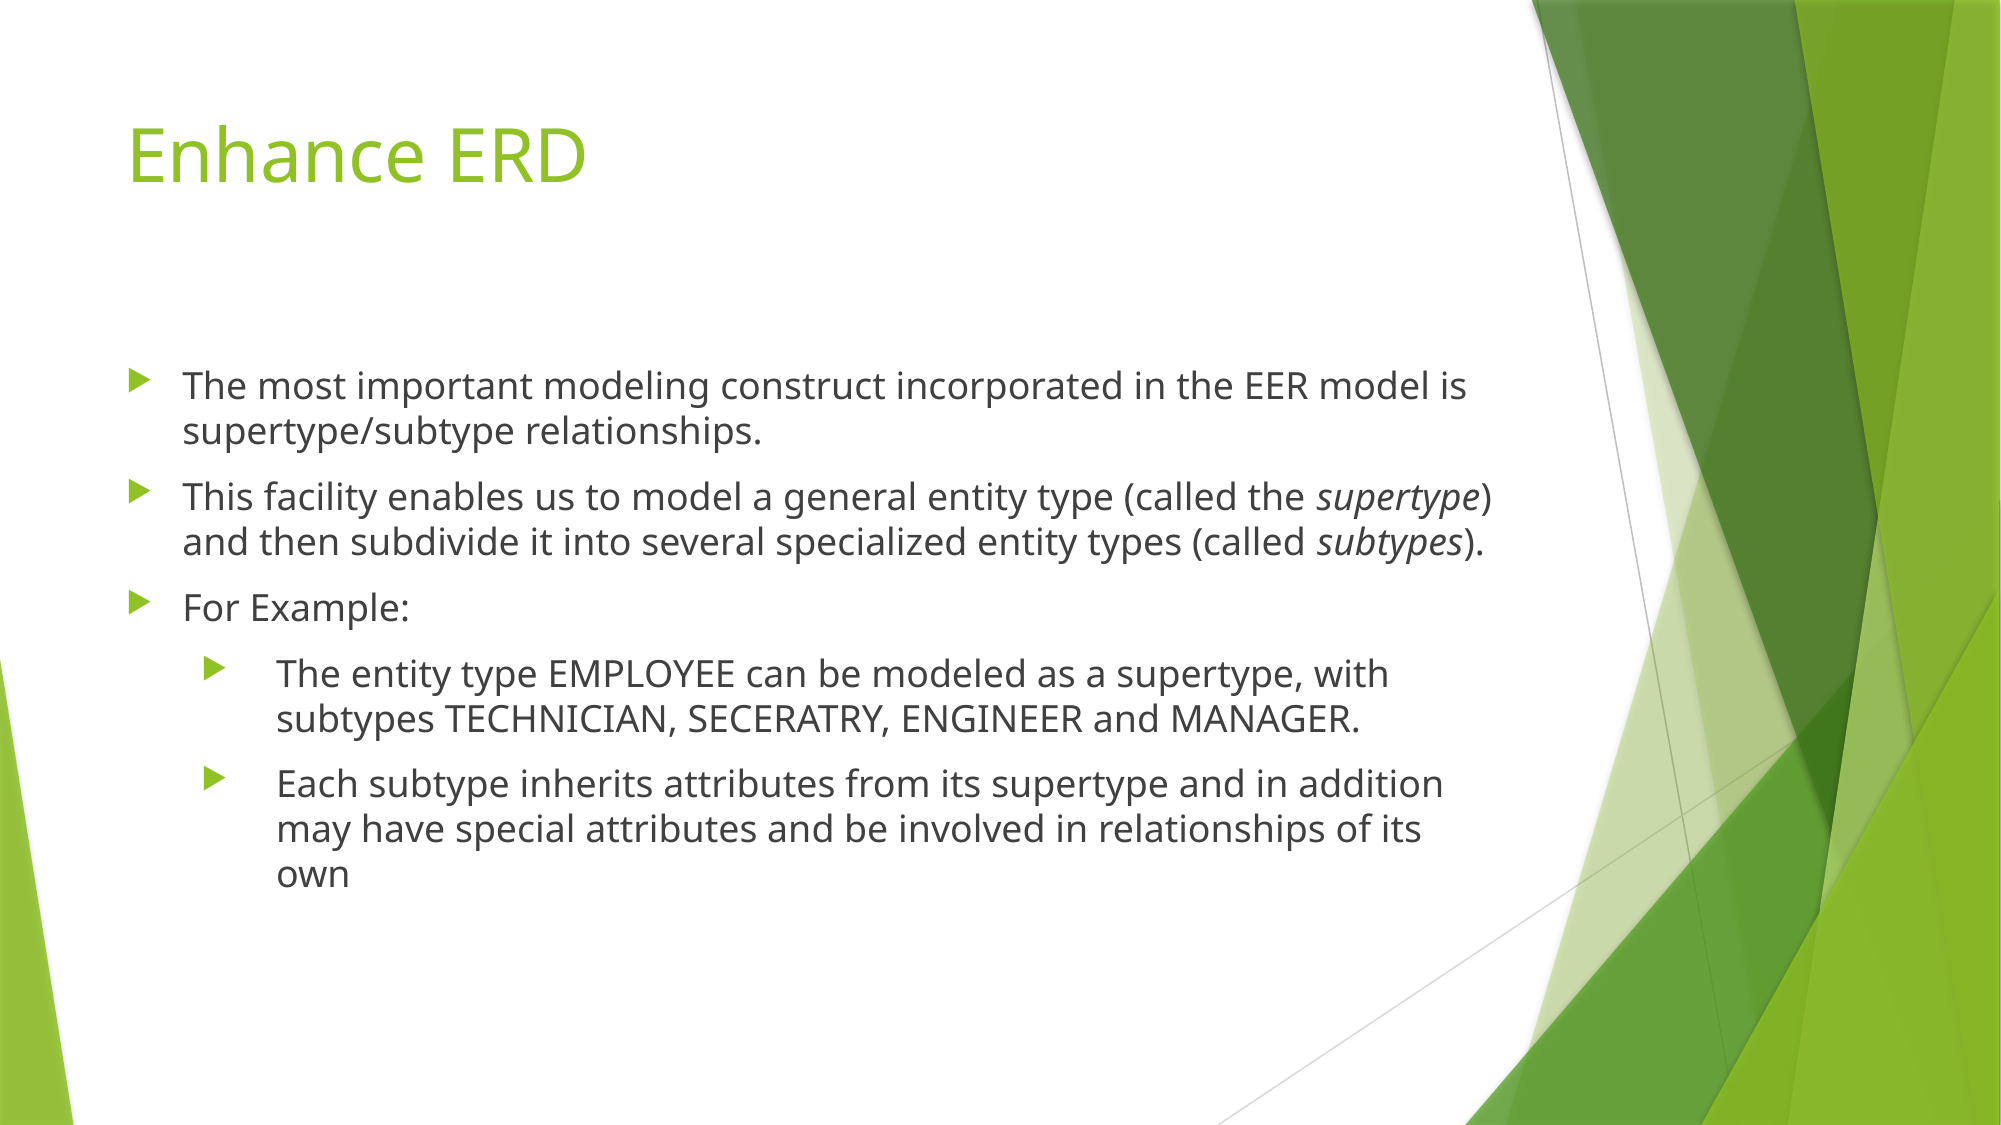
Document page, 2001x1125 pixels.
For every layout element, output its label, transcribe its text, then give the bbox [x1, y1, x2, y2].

title Enhance ERD [111, 99, 1522, 317]
list The most important modeling construct incorporated in the EER model is supertype/subtype relationships. This facility enables us to model a general entity type (called the supertype) and then subdivide it into several specialized entity types (called subtypes). For Example: The entity type EMPLOYEE can be modeled as a supertype, with subtypes TECHNICIAN, SECERATRY, ENGINEER and MANAGER. Each subtype inherits attributes from its supertype and in addition may have special attributes and be involved in relationships of its own [111, 354, 1522, 992]
